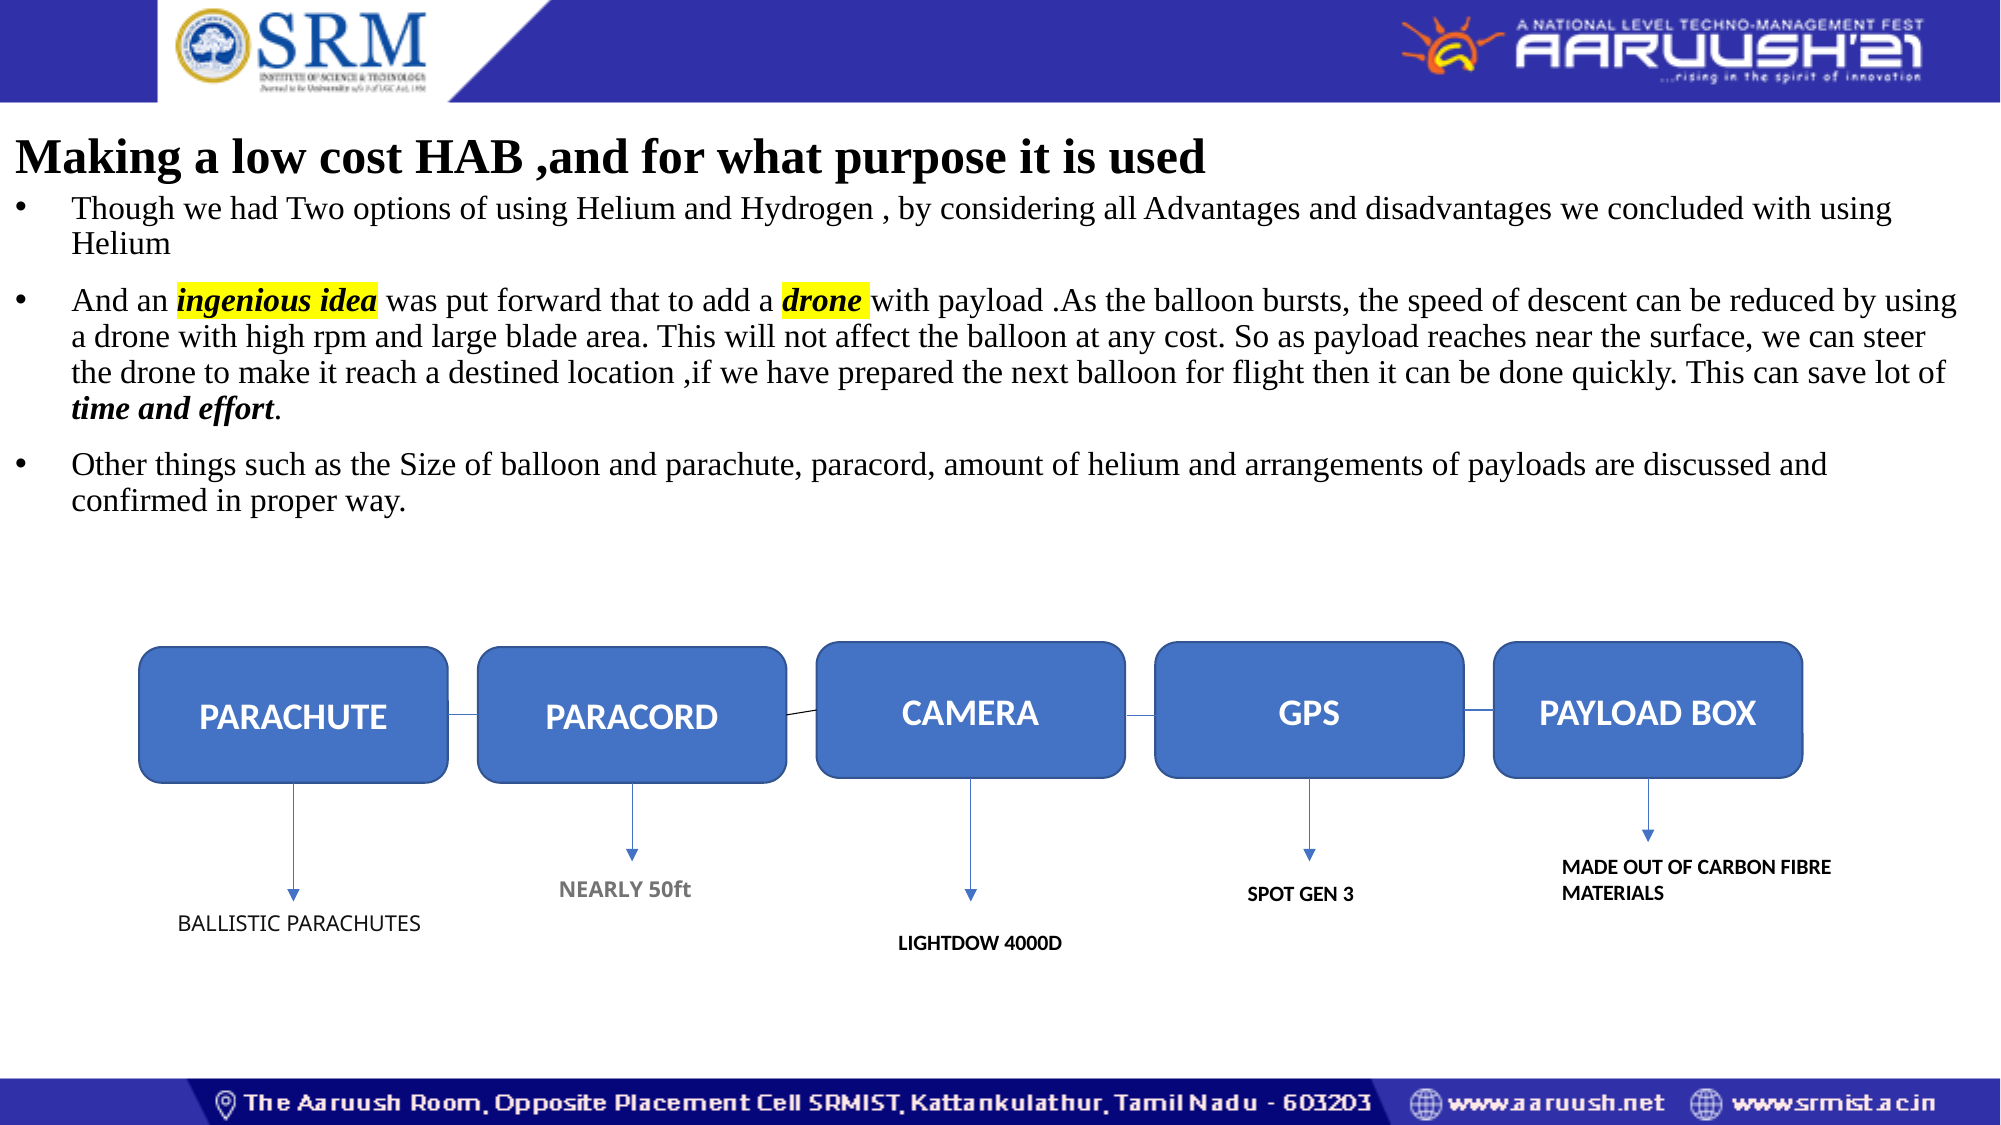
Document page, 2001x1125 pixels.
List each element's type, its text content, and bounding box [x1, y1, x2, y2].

text_box PARACHUTE [138, 646, 449, 784]
text_box Though we had Two options of using Helium and Hydrogen , by considering all Advantages and disadvantages we concluded with using Helium And an ingenious idea was put forward that to add a drone with payload .As the balloon bursts, the speed of descent can be reduced by using a drone with high rpm and large blade area. This will not affect the balloon at any cost. So as payload reaches near the surface, we can steer the drone to make it reach a destined location ,if we have prepared the next balloon for flight then it can be done quickly. This can save lot of time and effort. Other things such as the Size of balloon and parachute, paracord, amount of helium and arrangements of payloads are discussed and confirmed in proper way. [0, 182, 1990, 535]
text_box SPOT GEN 3 [1232, 871, 1502, 913]
text_box PARACORD [476, 646, 788, 784]
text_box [786, 710, 817, 715]
text_box BALLISTIC PARACHUTES [156, 902, 489, 943]
picture [0, 0, 2001, 1125]
text_box NEARLY 50ft [543, 868, 767, 996]
text_box PAYLOAD BOX [1492, 641, 1804, 779]
text_box LIGHTDOW 4000D [883, 921, 1126, 963]
text_box GPS [1154, 641, 1465, 779]
text_box MADE OUT OF CARBON FIBRE MATERIALS [1547, 845, 1938, 913]
text_box Making a low cost HAB ,and for what purpose it is used [0, 75, 1965, 182]
text_box CAMERA [815, 641, 1127, 779]
